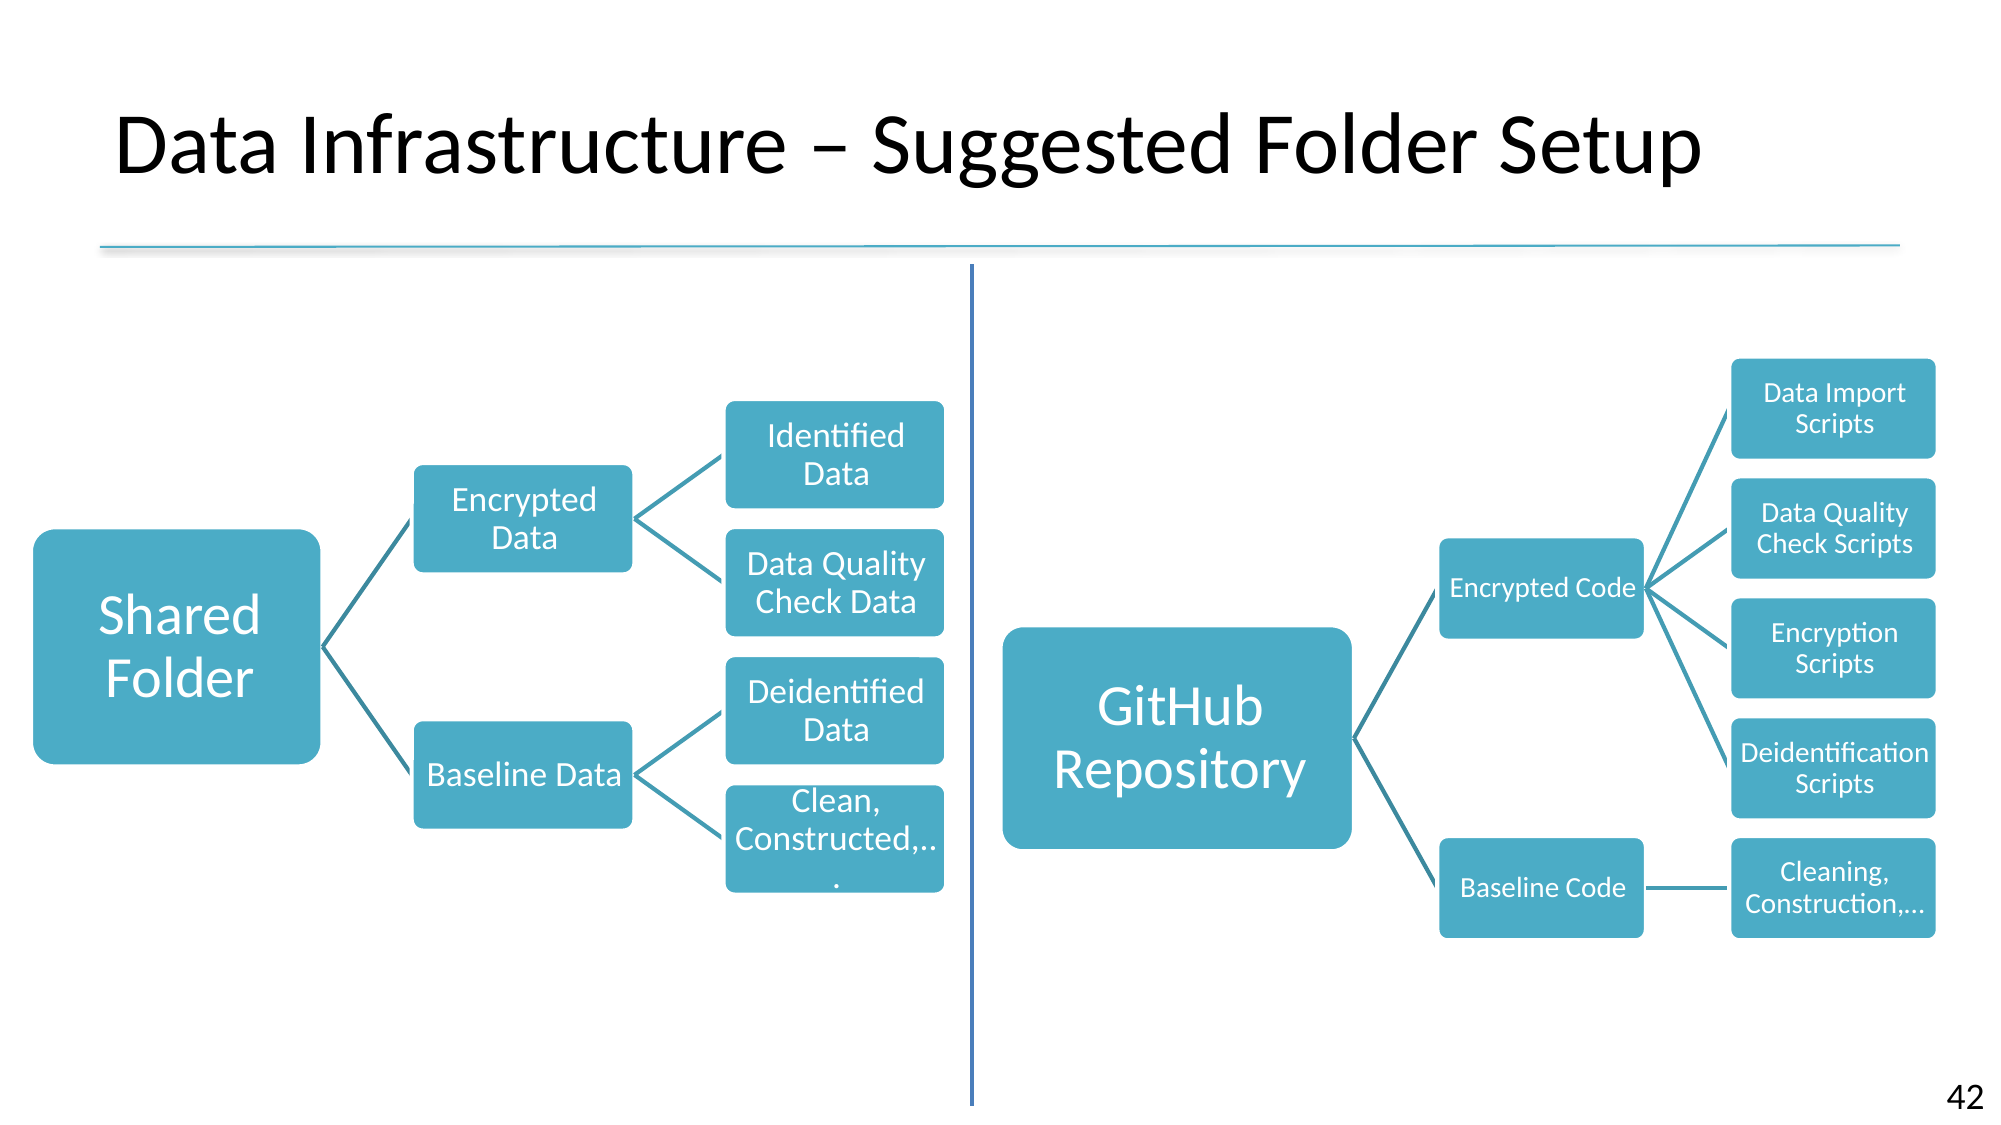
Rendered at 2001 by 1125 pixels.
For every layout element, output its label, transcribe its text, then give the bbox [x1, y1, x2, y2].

text_box 42 [1931, 1064, 2000, 1125]
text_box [999, 263, 1939, 1033]
title Data Infrastructure – Suggested Folder Setup [99, 45, 1900, 233]
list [30, 262, 948, 1032]
